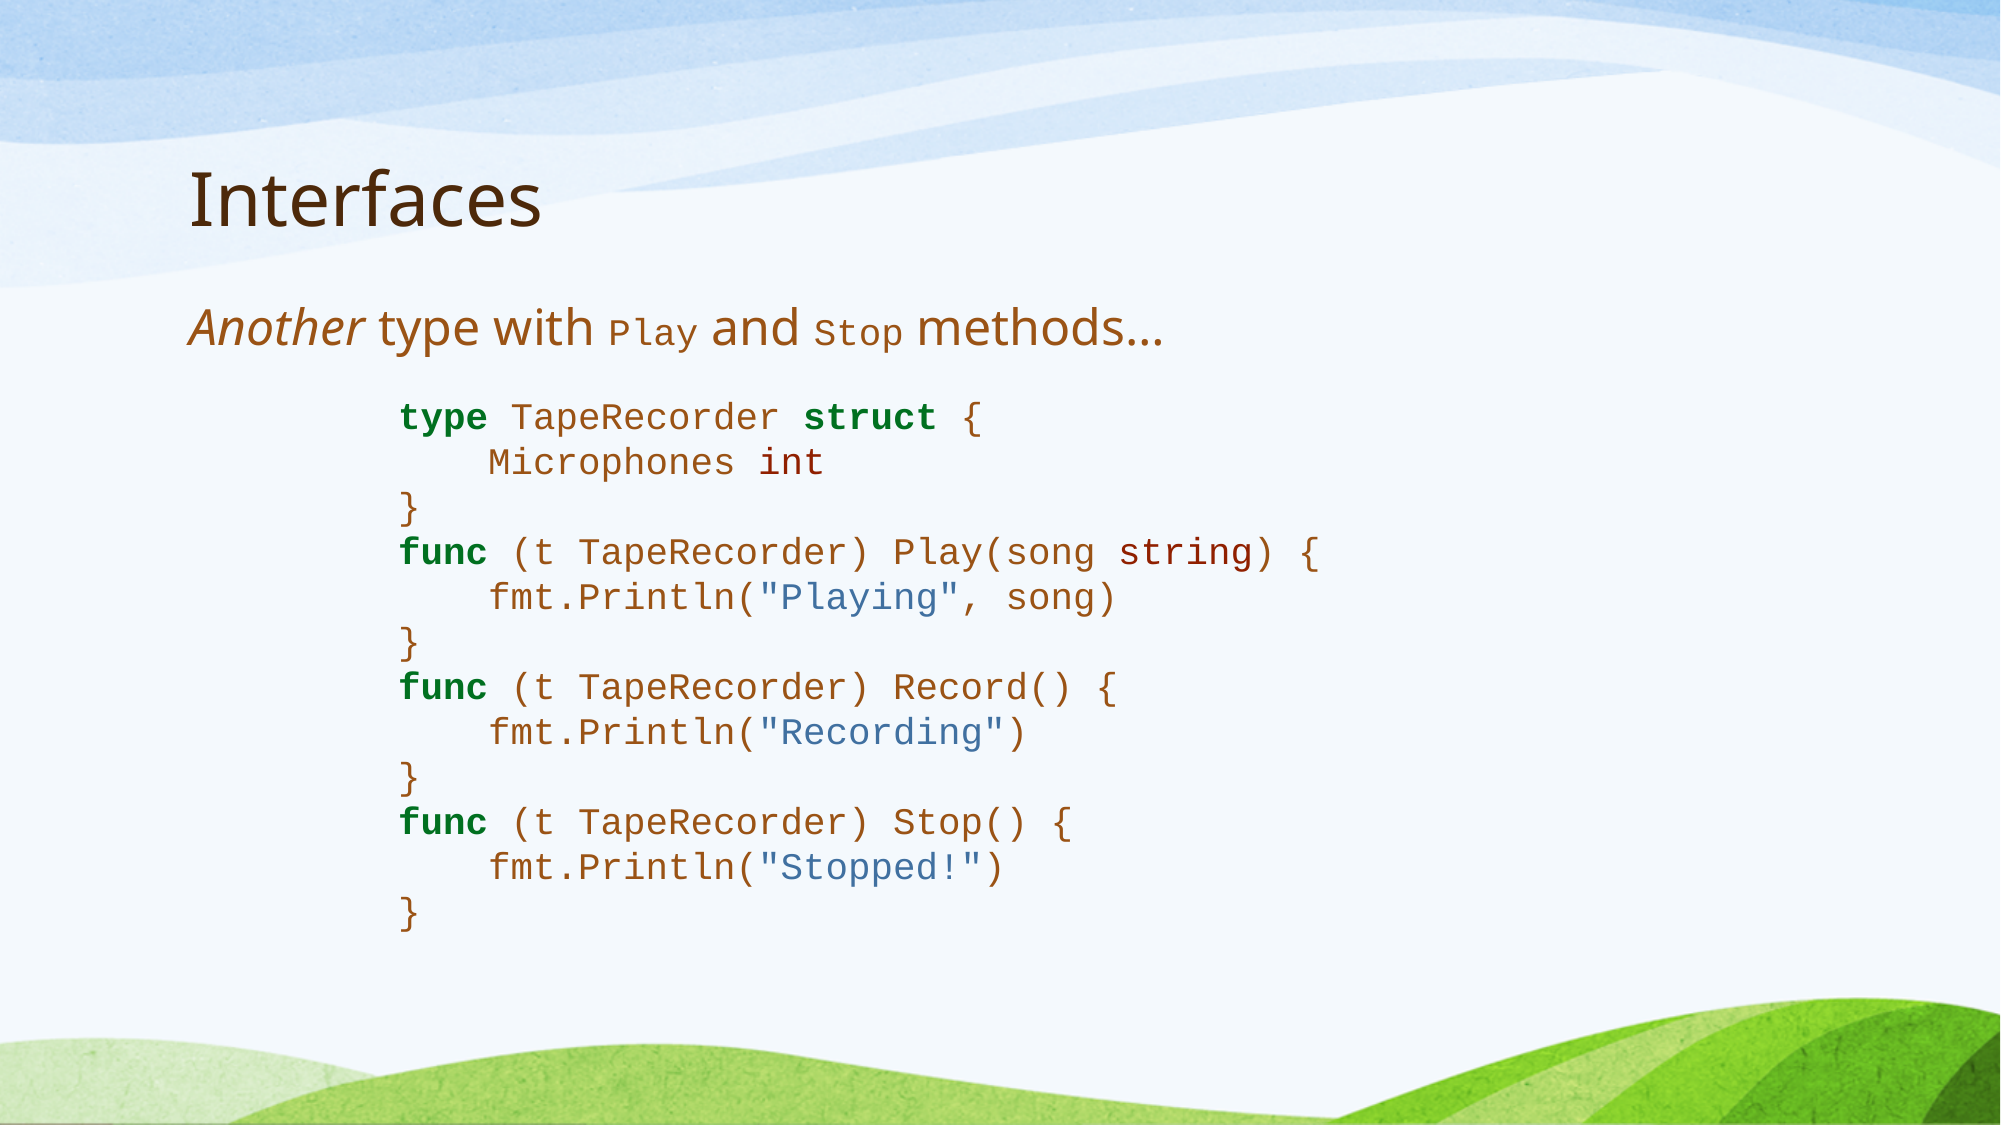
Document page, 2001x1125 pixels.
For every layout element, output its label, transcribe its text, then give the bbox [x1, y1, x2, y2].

list Another type with Play and Stop methods… type TapeRecorder struct { Microphones int } func (t TapeRecorder) Play(song string) { fmt.Println("Playing", song) } func (t TapeRecorder) Record() { fmt.Println("Recording") } func (t TapeRecorder) Stop() { fmt.Println("Stopped!") } [174, 287, 1825, 982]
picture [0, 0, 2001, 1125]
title Interfaces [174, 50, 1825, 250]
